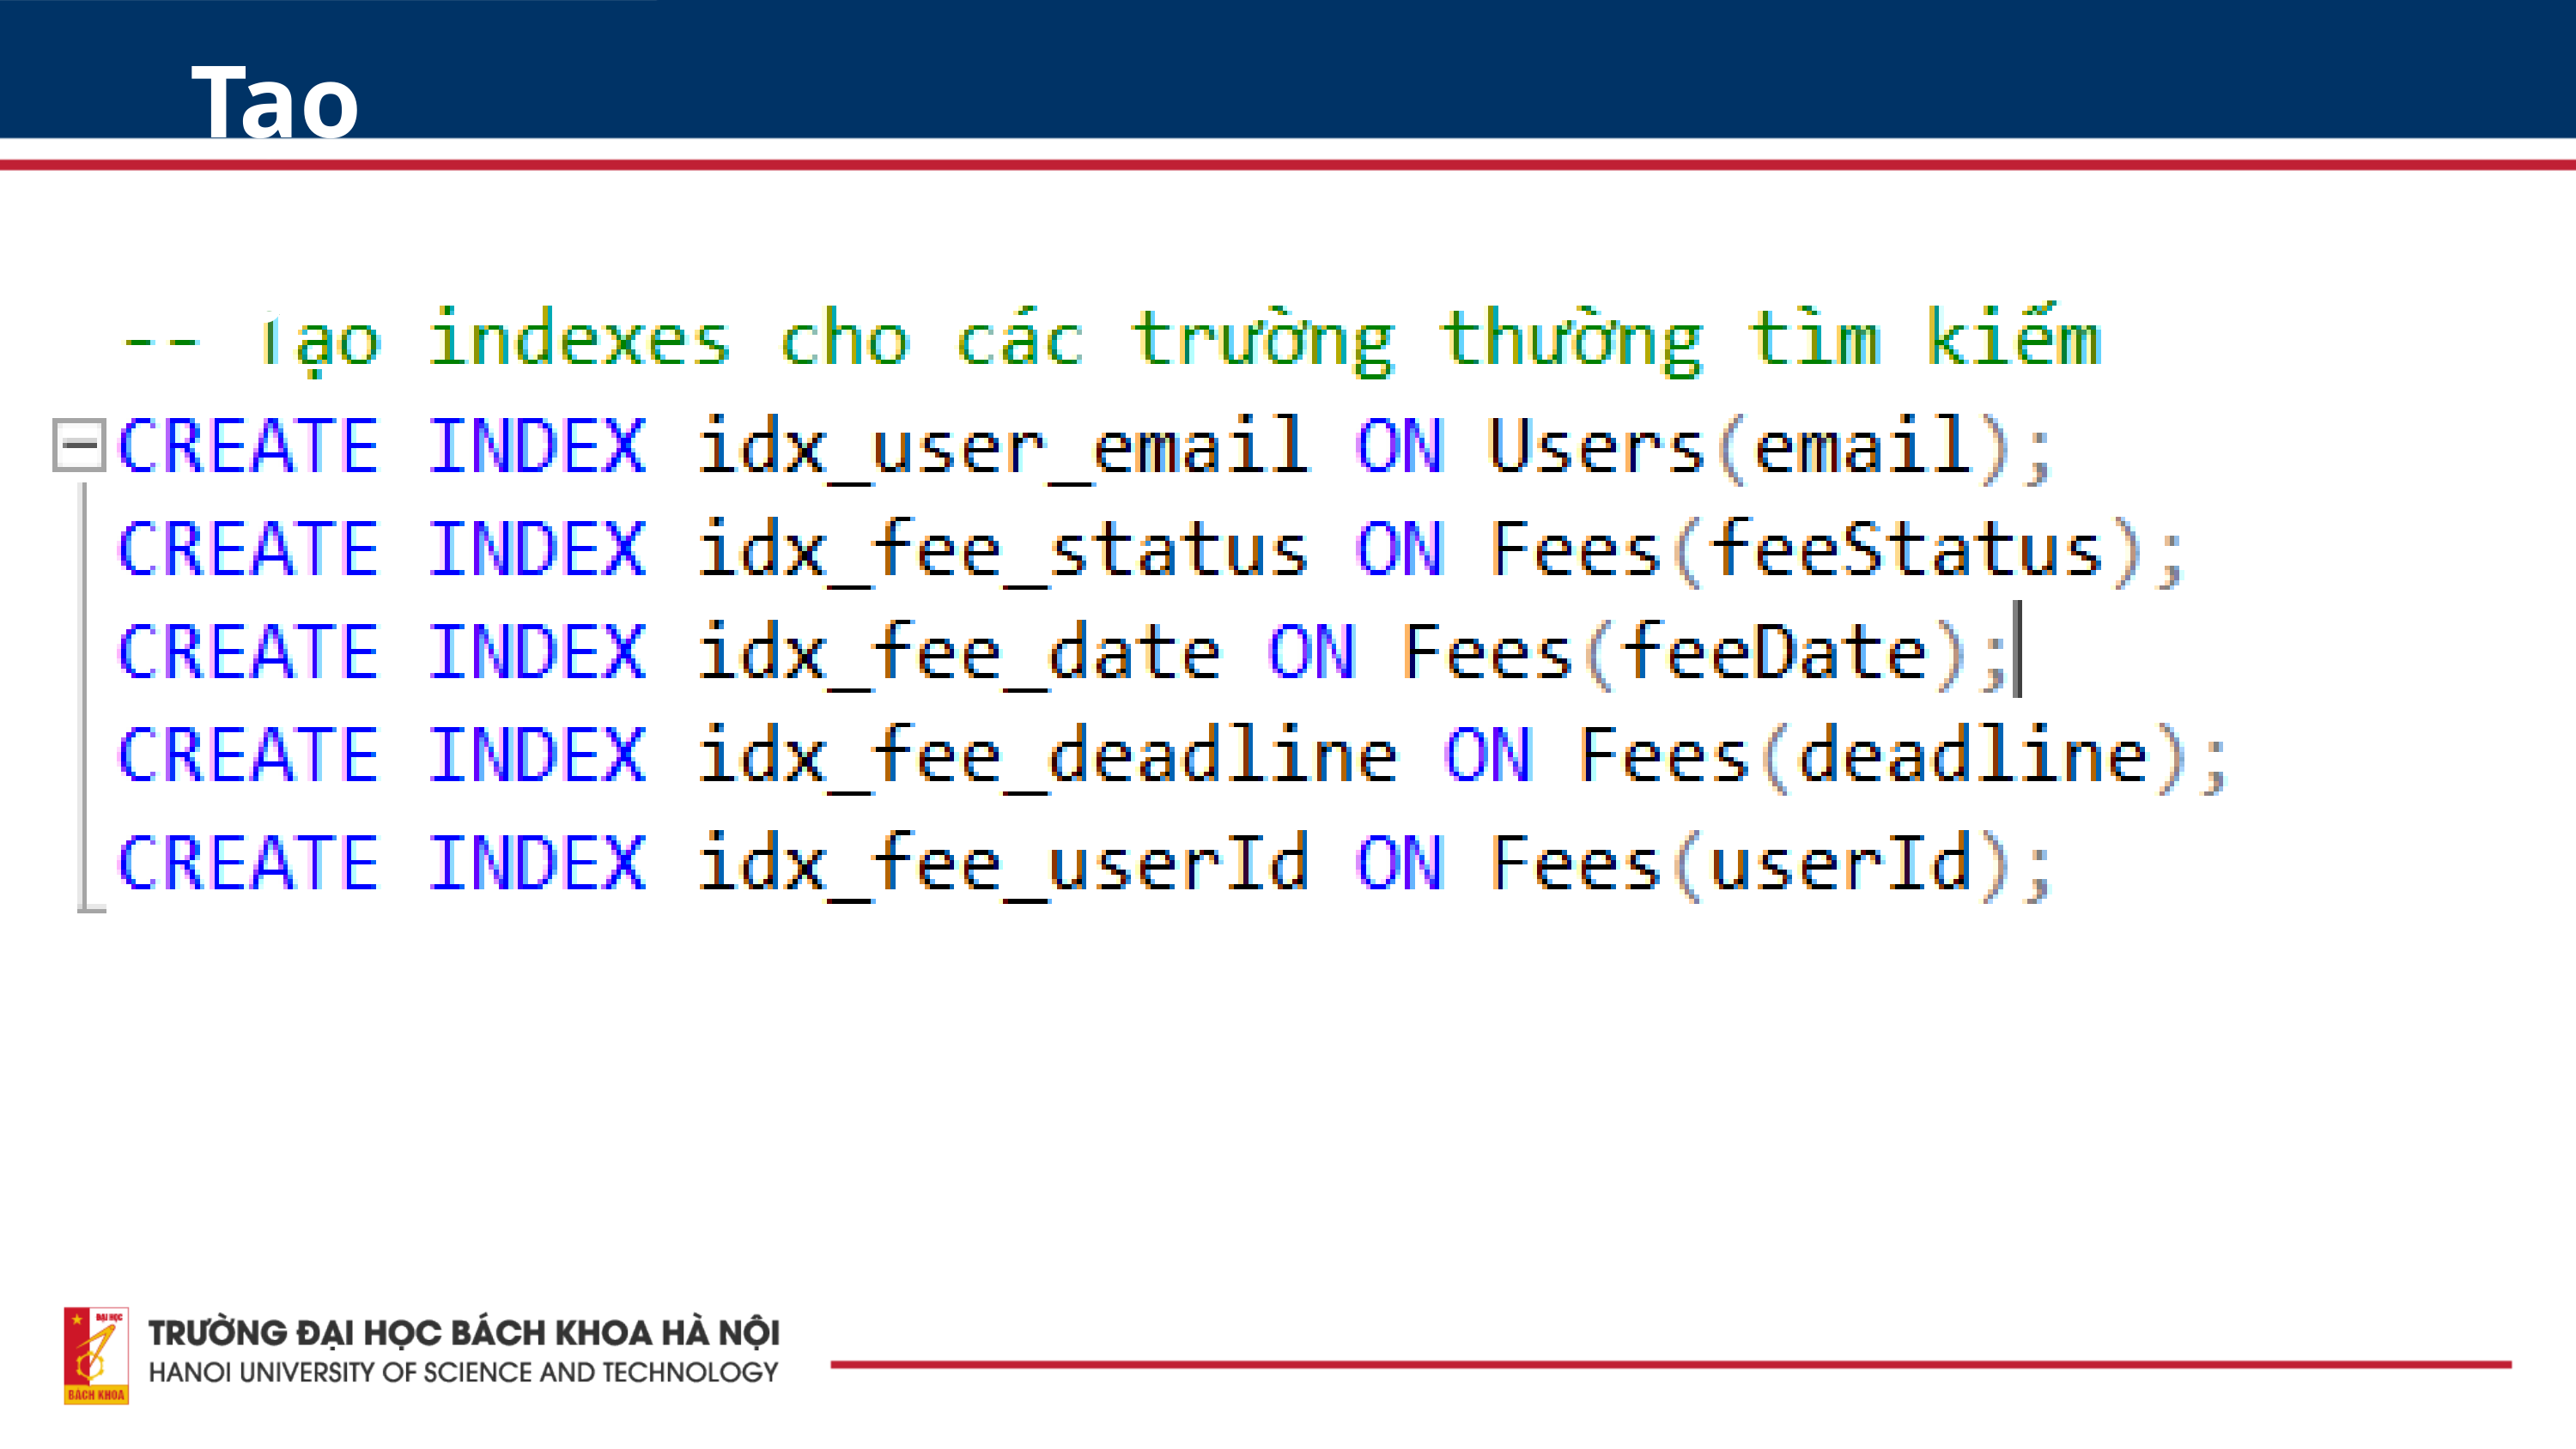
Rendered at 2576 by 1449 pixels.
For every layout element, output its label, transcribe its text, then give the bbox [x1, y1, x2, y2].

text_box Tạo Index [43, 0, 509, 343]
text_box [33, 227, 2488, 929]
text_box [0, 0, 2576, 1449]
